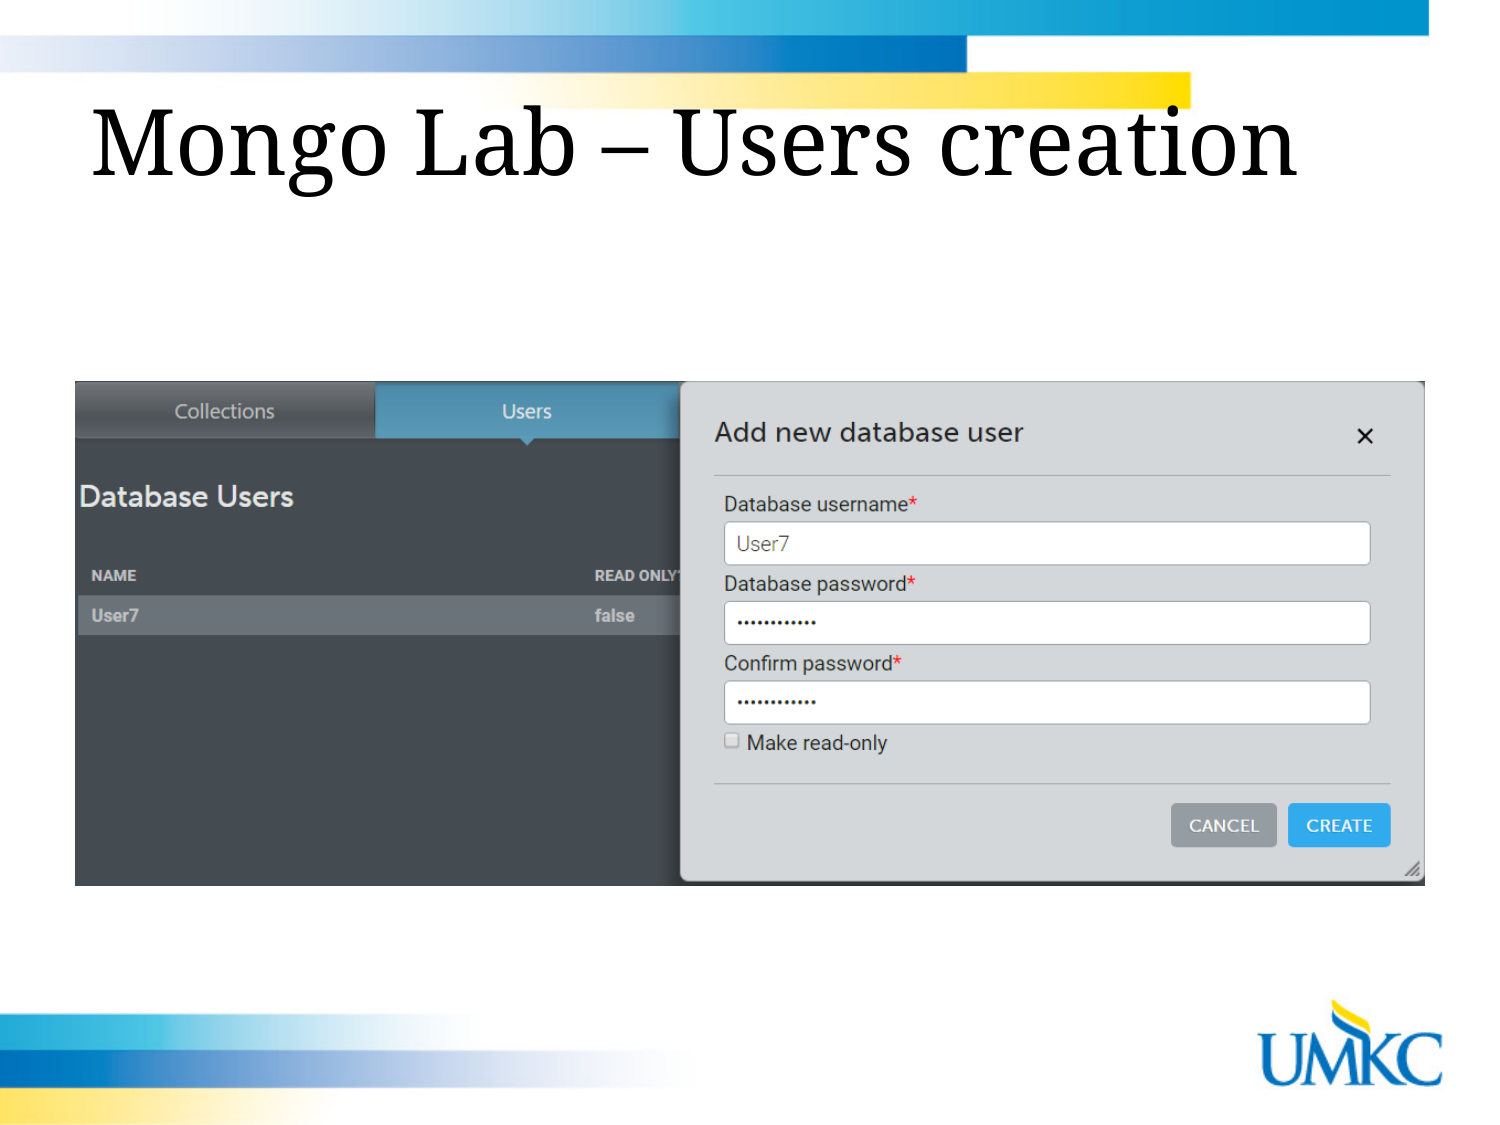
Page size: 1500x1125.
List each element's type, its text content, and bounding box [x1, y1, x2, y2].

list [74, 381, 1426, 887]
picture [0, 0, 1500, 1125]
title Mongo Lab – Users creation [75, 45, 1425, 233]
